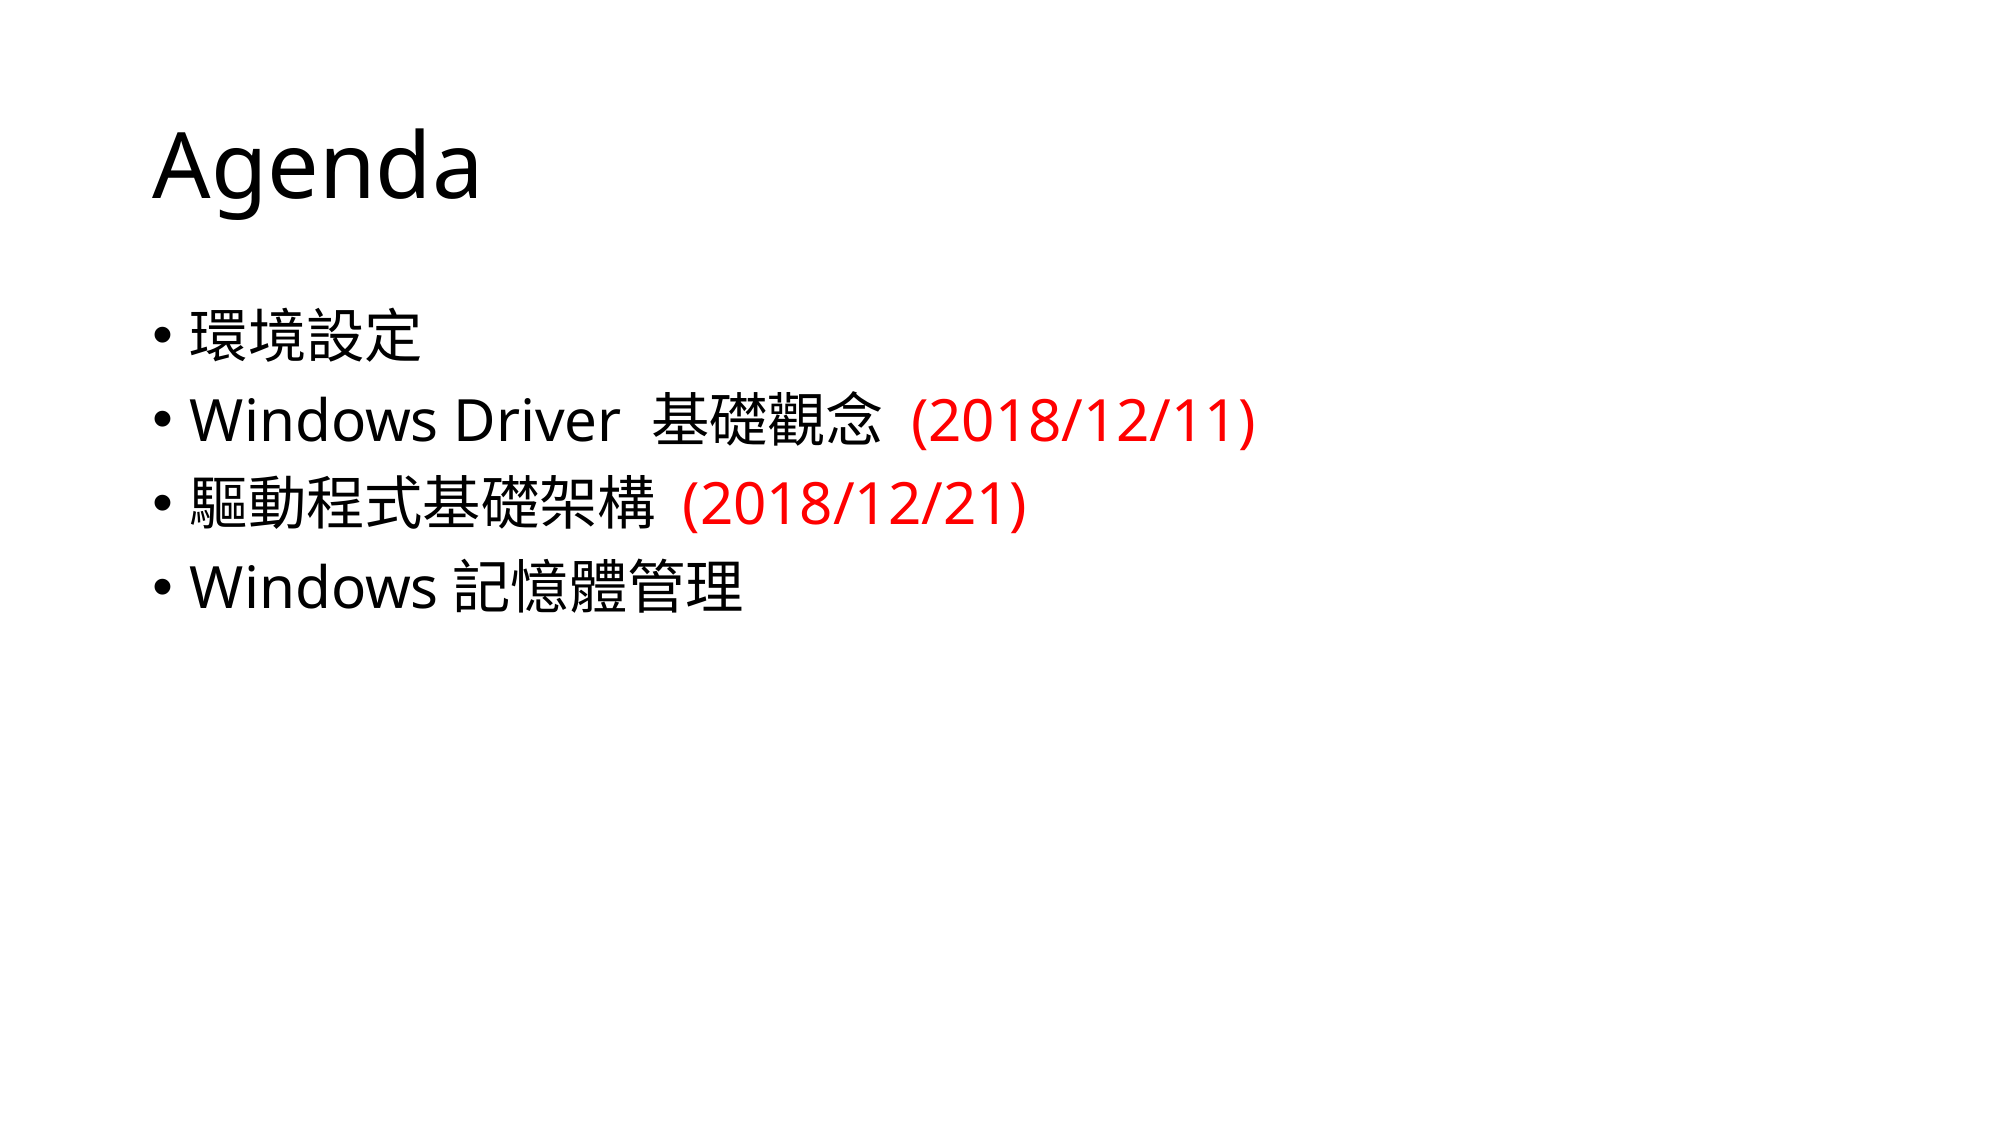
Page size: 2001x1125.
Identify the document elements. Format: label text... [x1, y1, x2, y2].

list 環境設定 Windows Driver 基礎觀念 (2018/12/11) 驅動程式基礎架構 (2018/12/21) Windows記憶體管理 [137, 299, 1863, 1014]
title Agenda [137, 59, 1863, 278]
